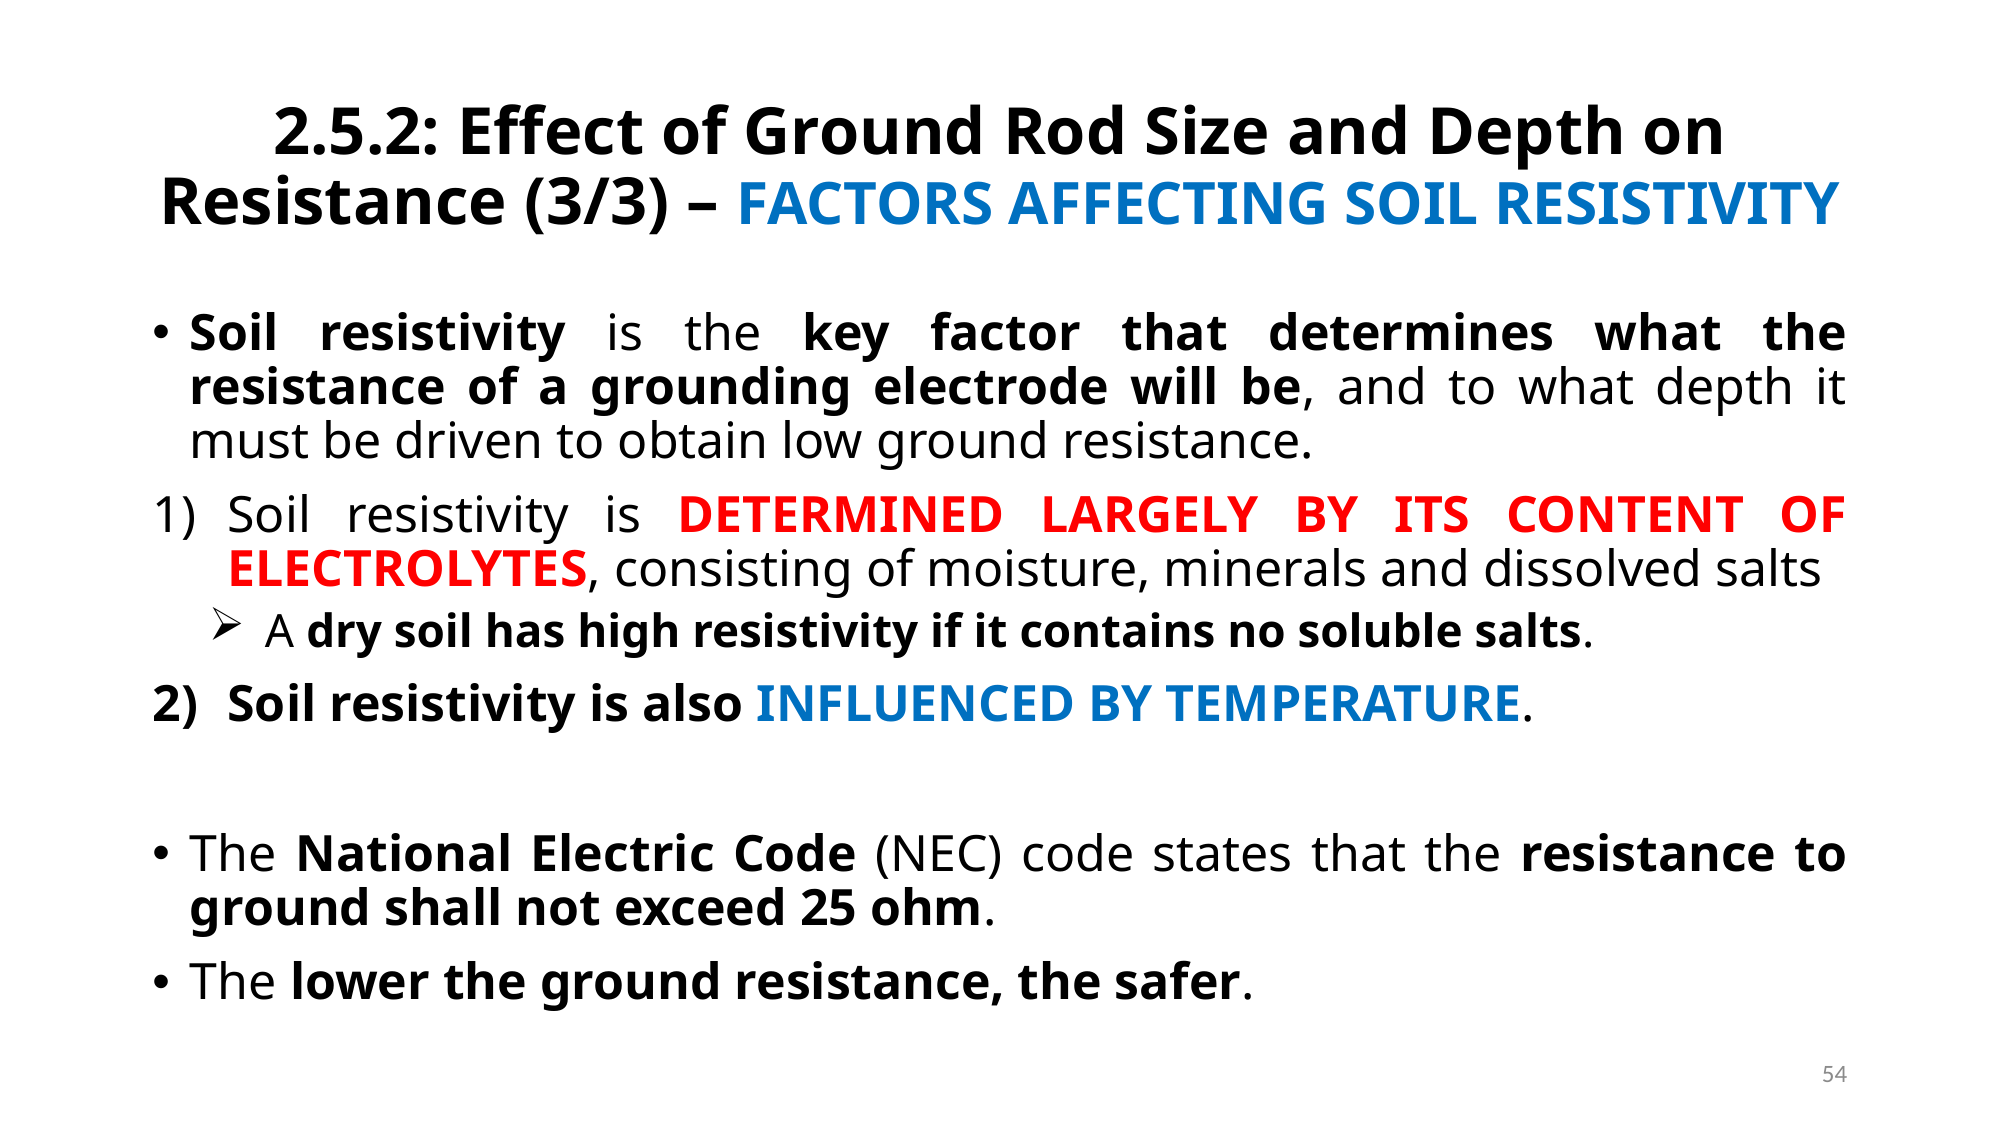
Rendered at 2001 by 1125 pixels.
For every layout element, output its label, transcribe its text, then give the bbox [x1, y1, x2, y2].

list Soil resistivity is the key factor that determines what the resistance of a grounding electrode will be, and to what depth it must be driven to obtain low ground resistance. Soil resistivity is DETERMINED LARGELY BY ITS CONTENT OF ELECTROLYTES, consisting of moisture, minerals and dissolved salts A dry soil has high resistivity if it contains no soluble salts. Soil resistivity is also INFLUENCED BY TEMPERATURE. The National Electric Code (NEC) code states that the resistance to ground shall not exceed 25 ohm. The lower the ground resistance, the safer. [137, 299, 1863, 1014]
title 2.5.2: Effect of Ground Rod Size and Depth on Resistance (3/3) – FACTORS AFFECTING SOIL RESISTIVITY [137, 59, 1863, 278]
slide_number 54 [1412, 1042, 1863, 1103]
